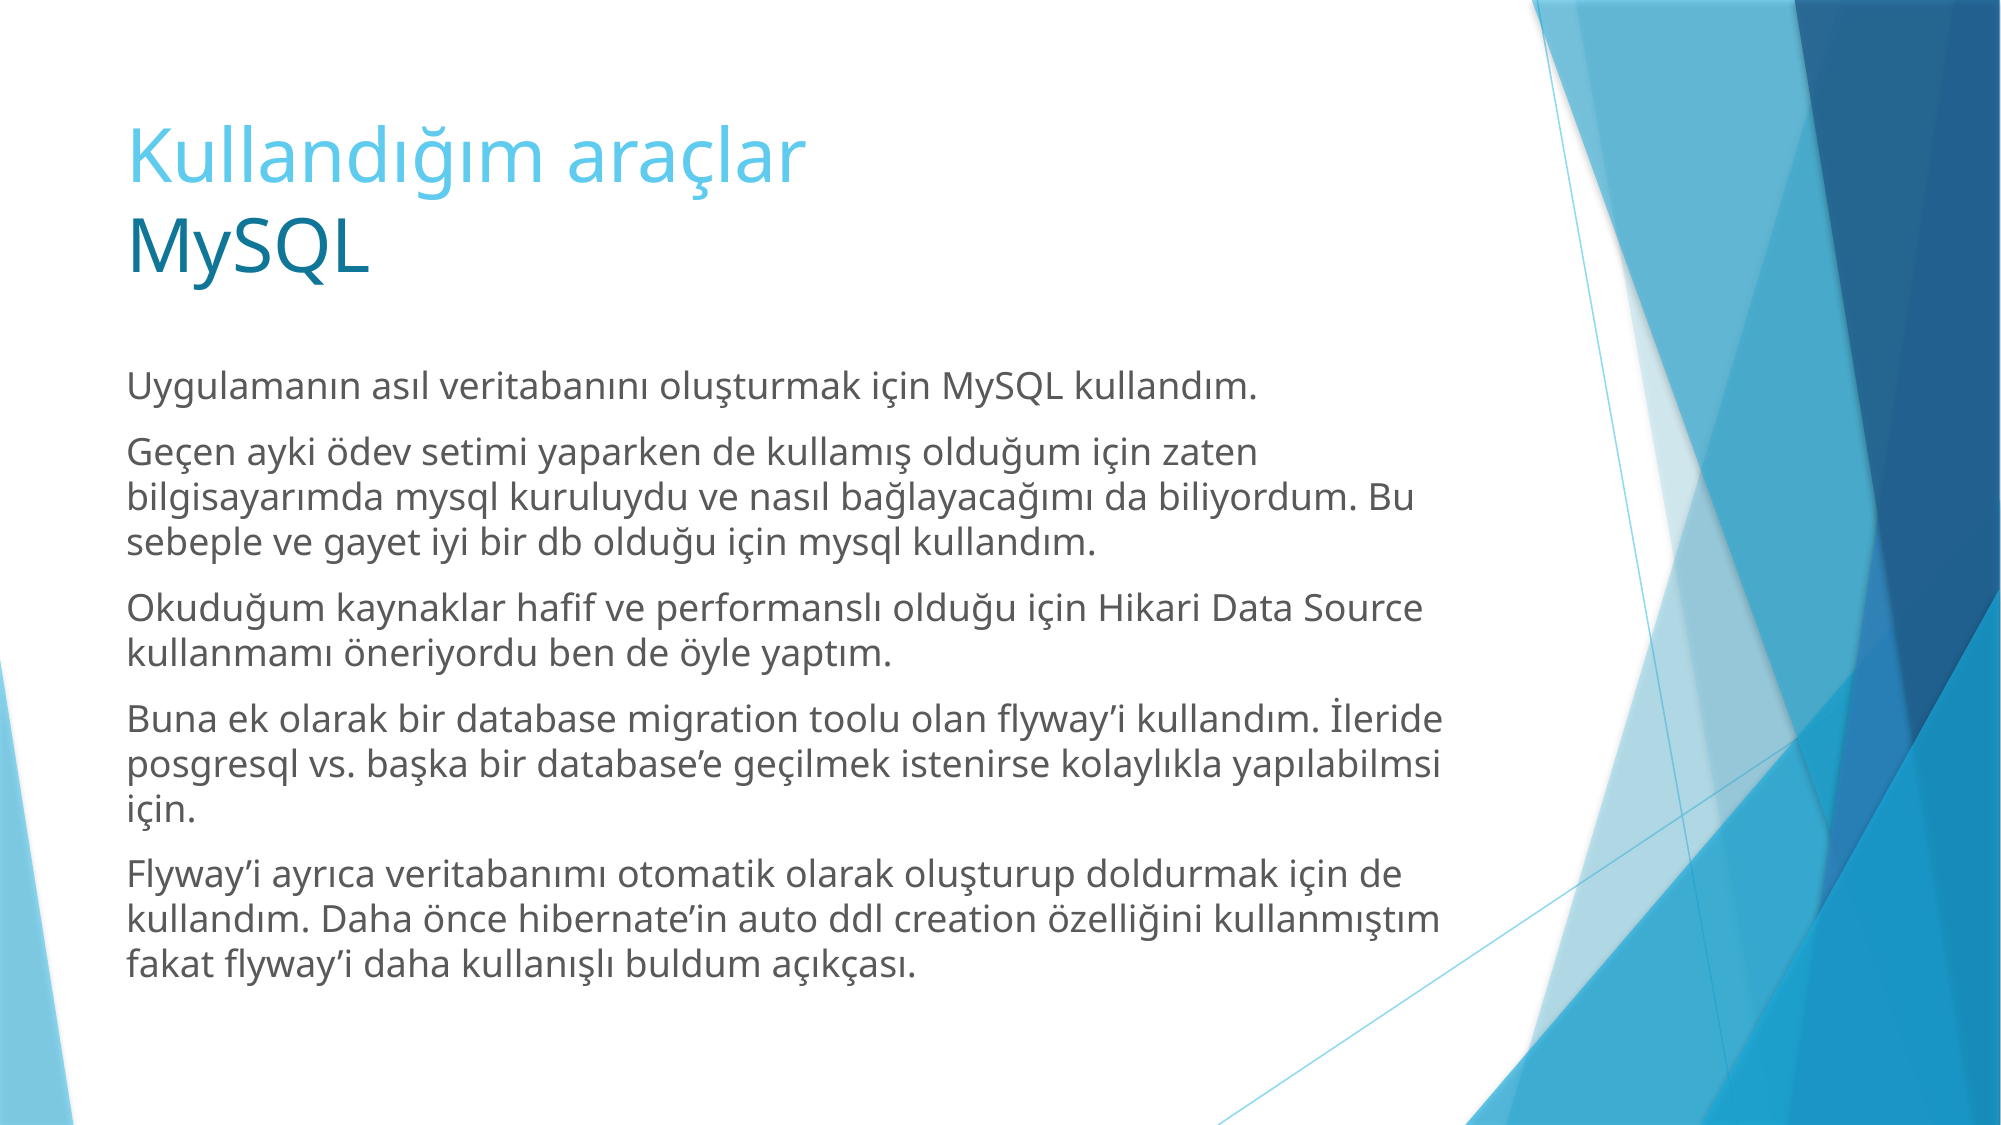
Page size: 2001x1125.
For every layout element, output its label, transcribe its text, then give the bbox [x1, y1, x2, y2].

title Kullandığım araçlar MySQL [111, 99, 1522, 317]
list Uygulamanın asıl veritabanını oluşturmak için MySQL kullandım. Geçen ayki ödev setimi yaparken de kullamış olduğum için zaten bilgisayarımda mysql kuruluydu ve nasıl bağlayacağımı da biliyordum. Bu sebeple ve gayet iyi bir db olduğu için mysql kullandım. Okuduğum kaynaklar hafif ve performanslı olduğu için Hikari Data Source kullanmamı öneriyordu ben de öyle yaptım. Buna ek olarak bir database migration toolu olan flyway’i kullandım. İleride posgresql vs. başka bir database’e geçilmek istenirse kolaylıkla yapılabilmsi için. Flyway’i ayrıca veritabanımı otomatik olarak oluşturup doldurmak için de kullandım. Daha önce hibernate’in auto ddl creation özelliğini kullanmıştım fakat flyway’i daha kullanışlı buldum açıkçası. [111, 354, 1522, 992]
